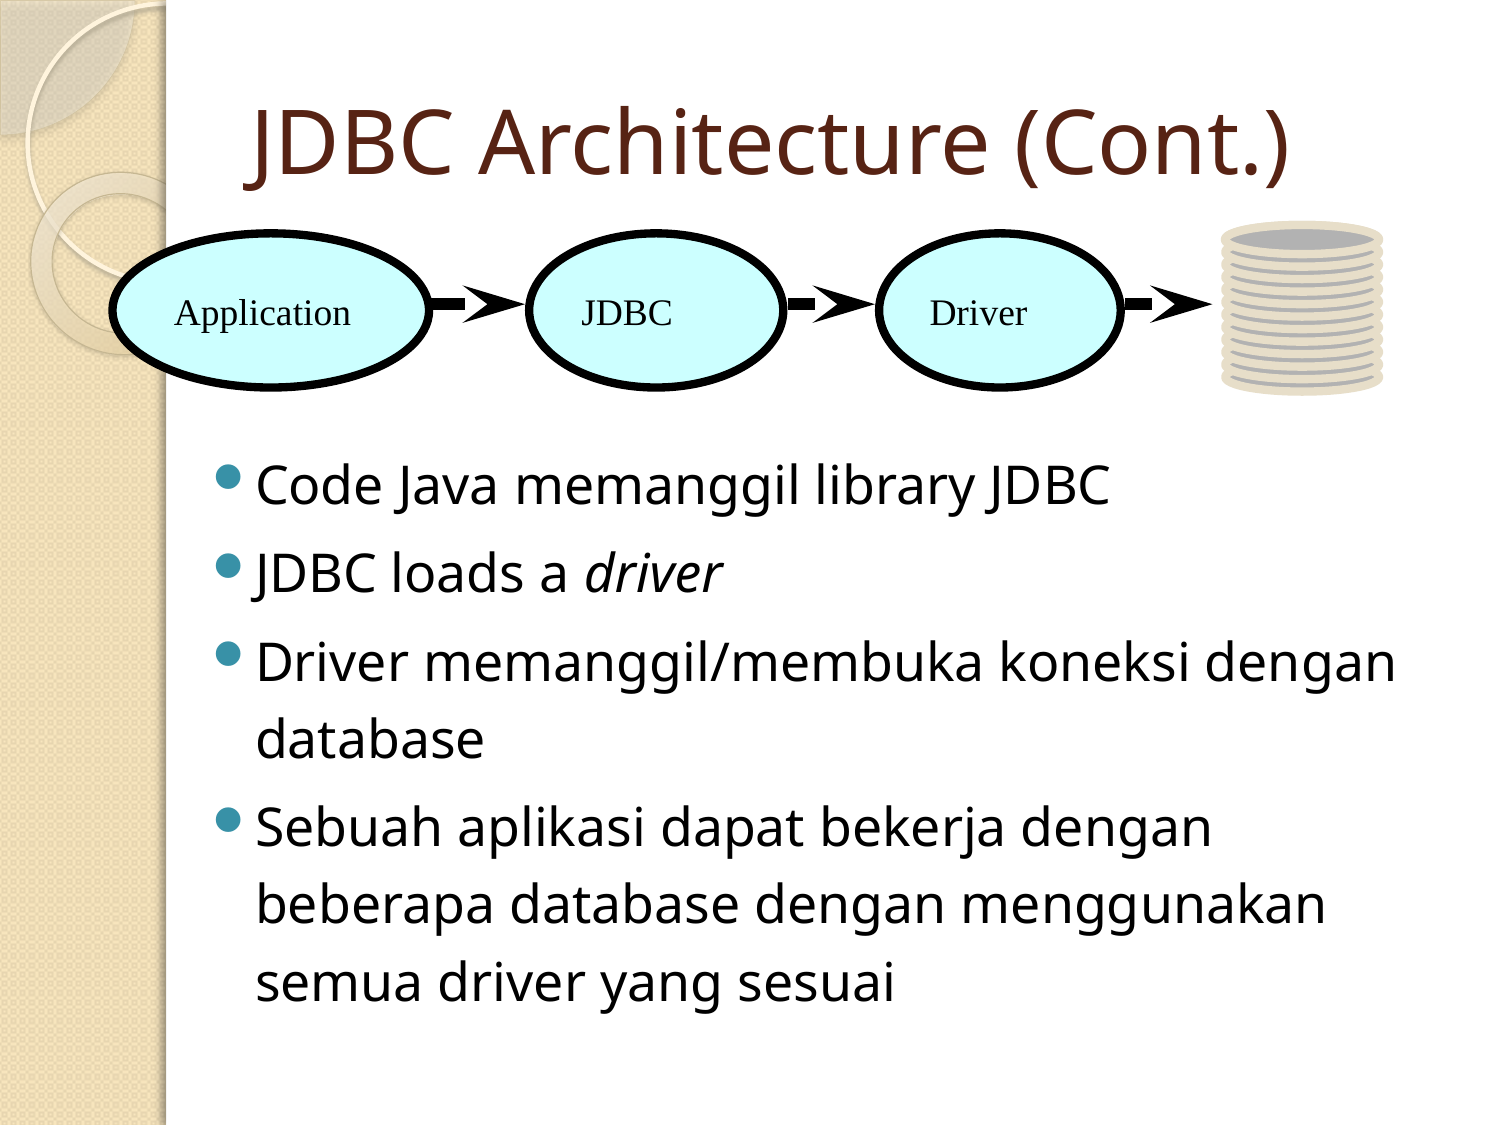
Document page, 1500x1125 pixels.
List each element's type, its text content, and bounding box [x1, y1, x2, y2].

title JDBC Architecture (Cont.) [235, 45, 1466, 233]
text_box [504, 297, 526, 311]
text_box Application [112, 233, 430, 388]
text_box [1191, 297, 1213, 311]
text_box JDBC [529, 233, 784, 388]
text_box Driver [879, 233, 1121, 388]
list Code Java memanggil library JDBC JDBC loads a driver Driver memanggil/membuka koneksi dengan database Sebuah aplikasi dapat bekerja dengan beberapa database dengan menggunakan semua driver yang sesuai [184, 430, 1463, 1023]
text_box [854, 297, 875, 311]
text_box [1224, 224, 1380, 392]
